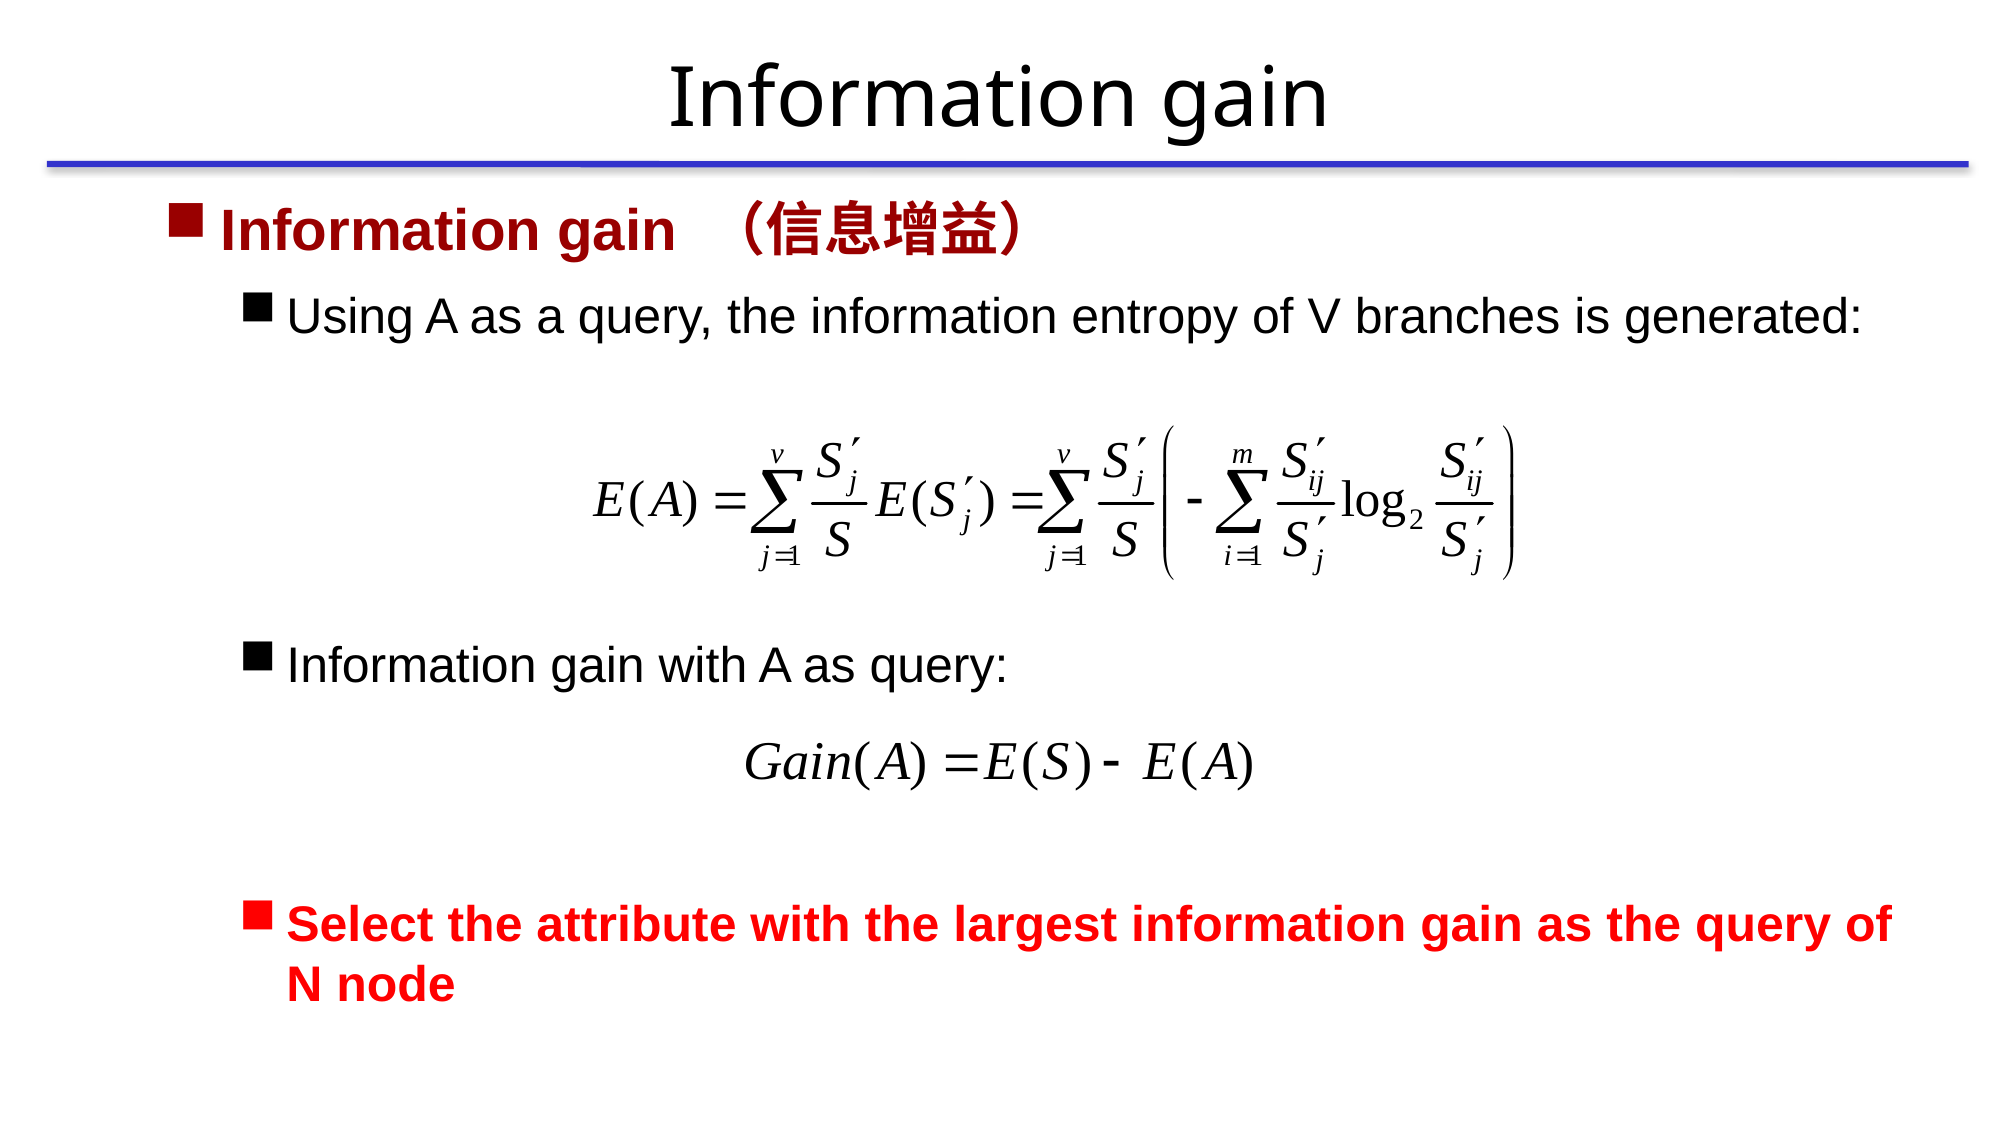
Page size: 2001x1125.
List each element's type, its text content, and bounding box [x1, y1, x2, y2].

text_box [587, 420, 1524, 587]
list Information gain （信息增益） Using A as a query, the information entropy of V branches is generated: Information gain with A as query: Select the attribute with the largest information gain as the query of N node [149, 184, 1910, 1063]
title Information gain [0, 31, 2000, 156]
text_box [740, 732, 1260, 799]
